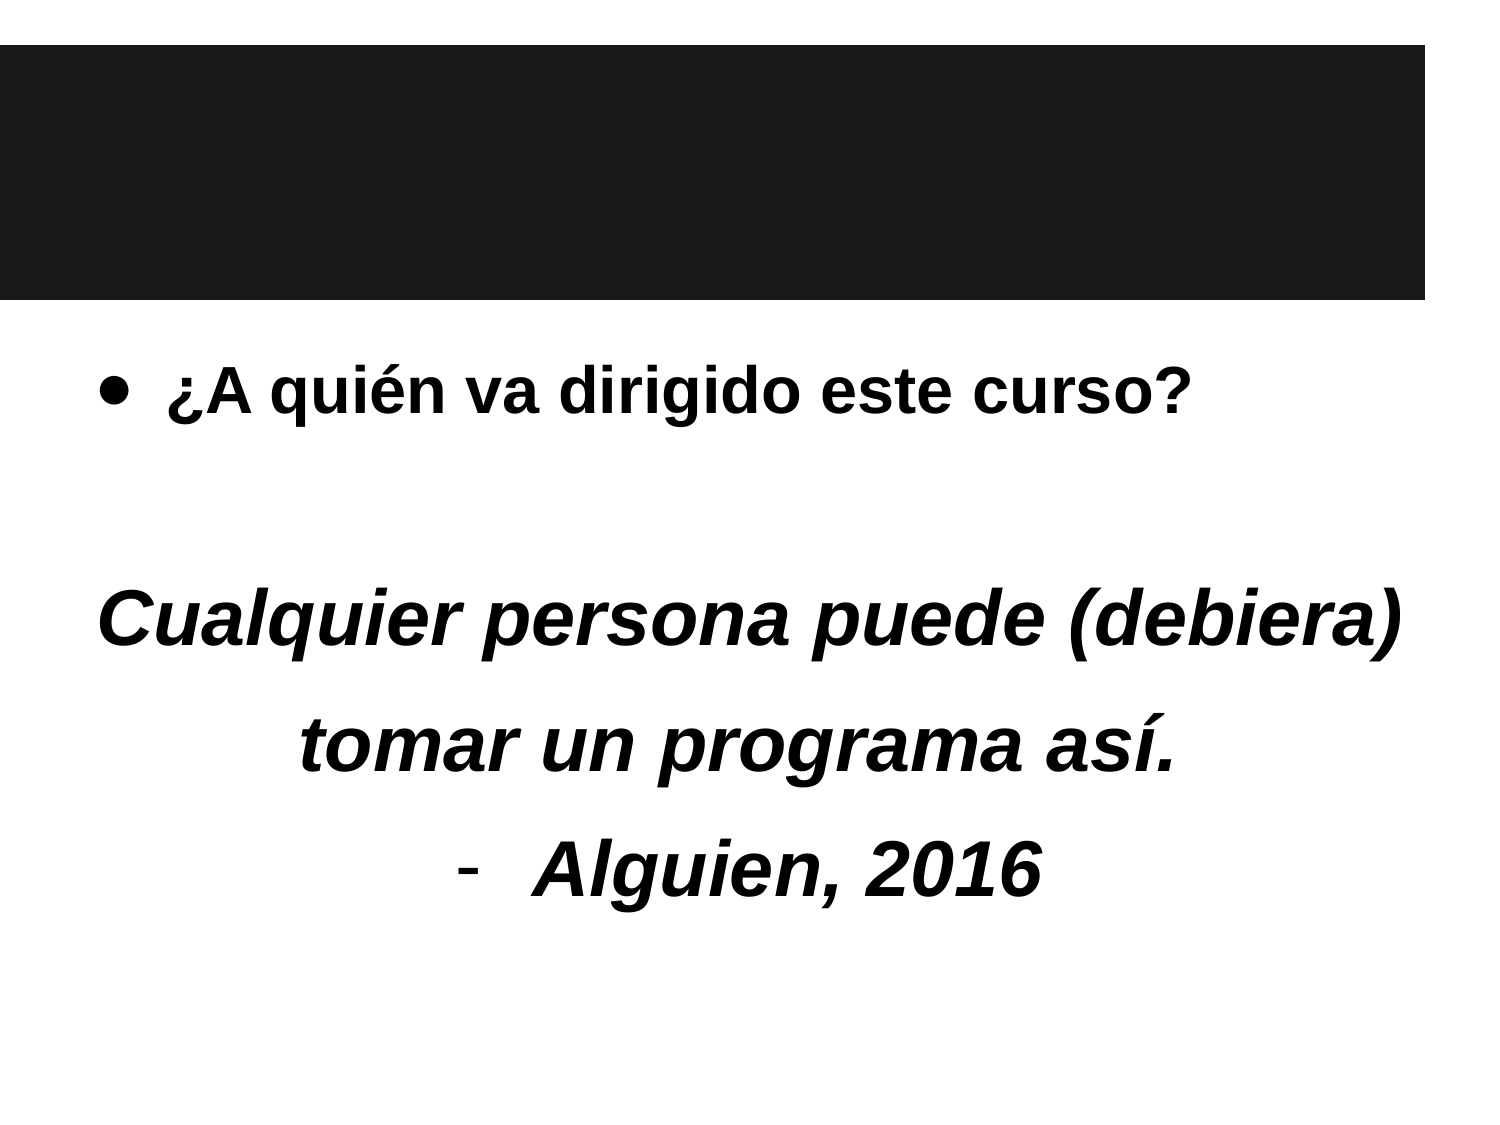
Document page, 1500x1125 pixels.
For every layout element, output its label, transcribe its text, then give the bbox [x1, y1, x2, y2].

list ¿A quién va dirigido este curso? Cualquier persona puede (debiera) tomar un programa así. Alguien, 2016 [75, 319, 1425, 1078]
